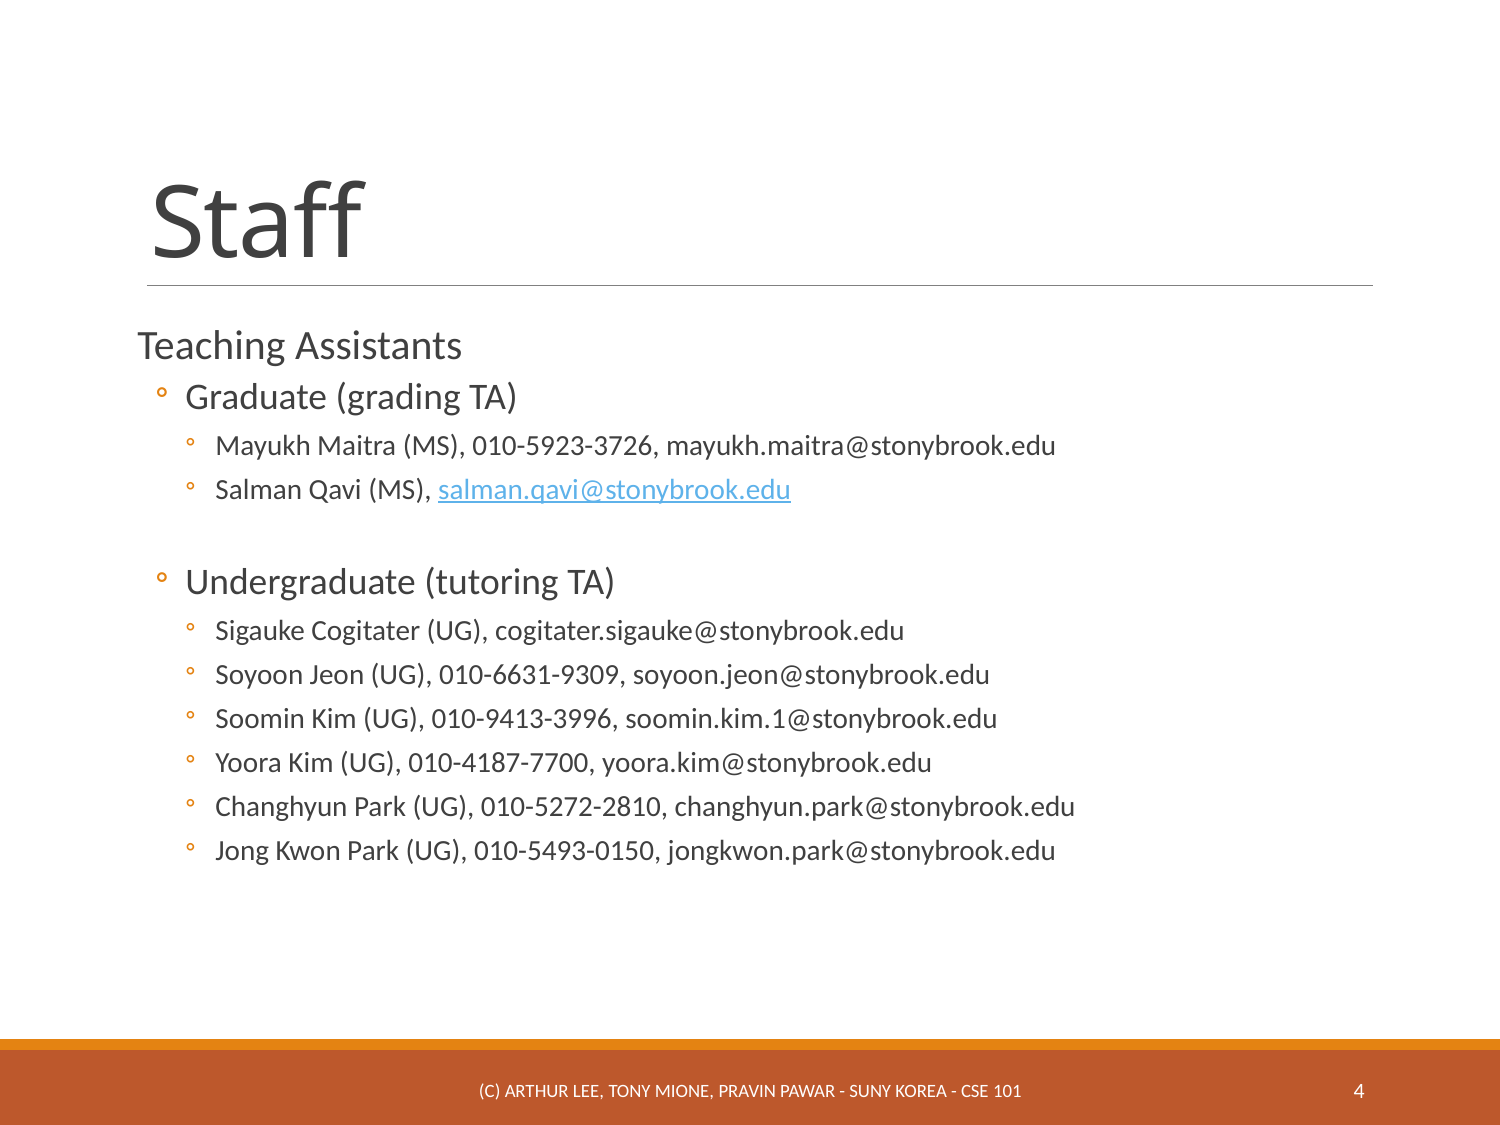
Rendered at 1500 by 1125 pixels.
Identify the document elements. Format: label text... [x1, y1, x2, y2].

footer (c) Arthur Lee, Tony Mione, Pravin Pawar - SUNY Korea - CSE 101 [453, 1059, 1047, 1120]
list Teaching Assistants Graduate (grading TA) Mayukh Maitra (MS), 010-5923-3726, mayukh.maitra@stonybrook.edu Salman Qavi (MS), salman.qavi@stonybrook.edu Undergraduate (tutoring TA) Sigauke Cogitater (UG), cogitater.sigauke@stonybrook.edu Soyoon Jeon (UG), 010-6631-9309, soyoon.jeon@stonybrook.edu Soomin Kim (UG), 010-9413-3996, soomin.kim.1@stonybrook.edu Yoora Kim (UG), 010-4187-7700, yoora.kim@stonybrook.edu Changhyun Park (UG), 010-5272-2810, changhyun.park@stonybrook.edu Jong Kwon Park (UG), 010-5493-0150, jongkwon.park@stonybrook.edu [122, 316, 1443, 952]
slide_number 4 [1218, 1059, 1380, 1120]
title Staff [135, 47, 1373, 285]
